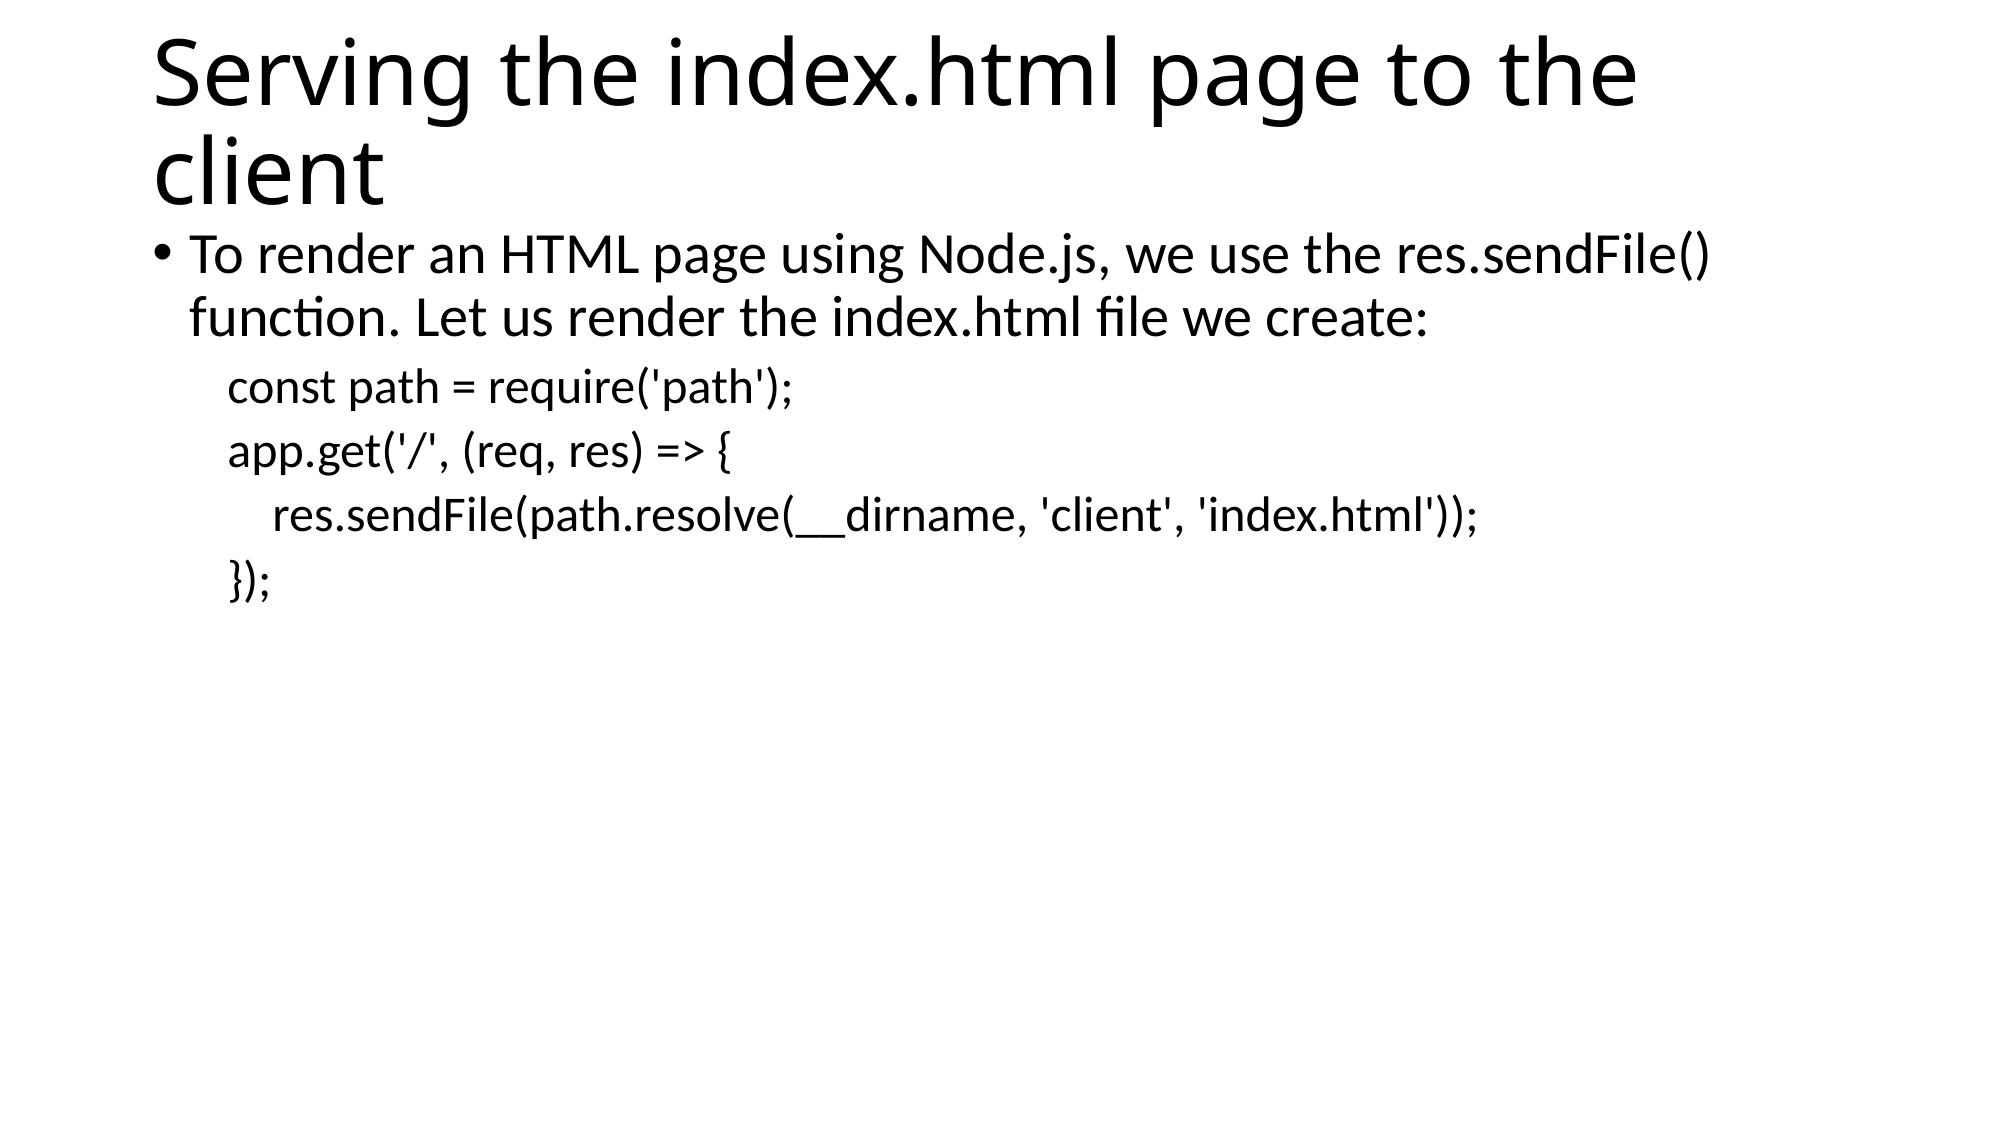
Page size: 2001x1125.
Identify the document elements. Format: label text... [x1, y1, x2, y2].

list To render an HTML page using Node.js, we use the res.sendFile() function. Let us render the index.html file we create: const path = require('path'); app.get('/', (req, res) => { res.sendFile(path.resolve(__dirname, 'client', 'index.html')); }); [137, 216, 1863, 1055]
title Serving the index.html page to the client [137, 59, 1863, 191]
